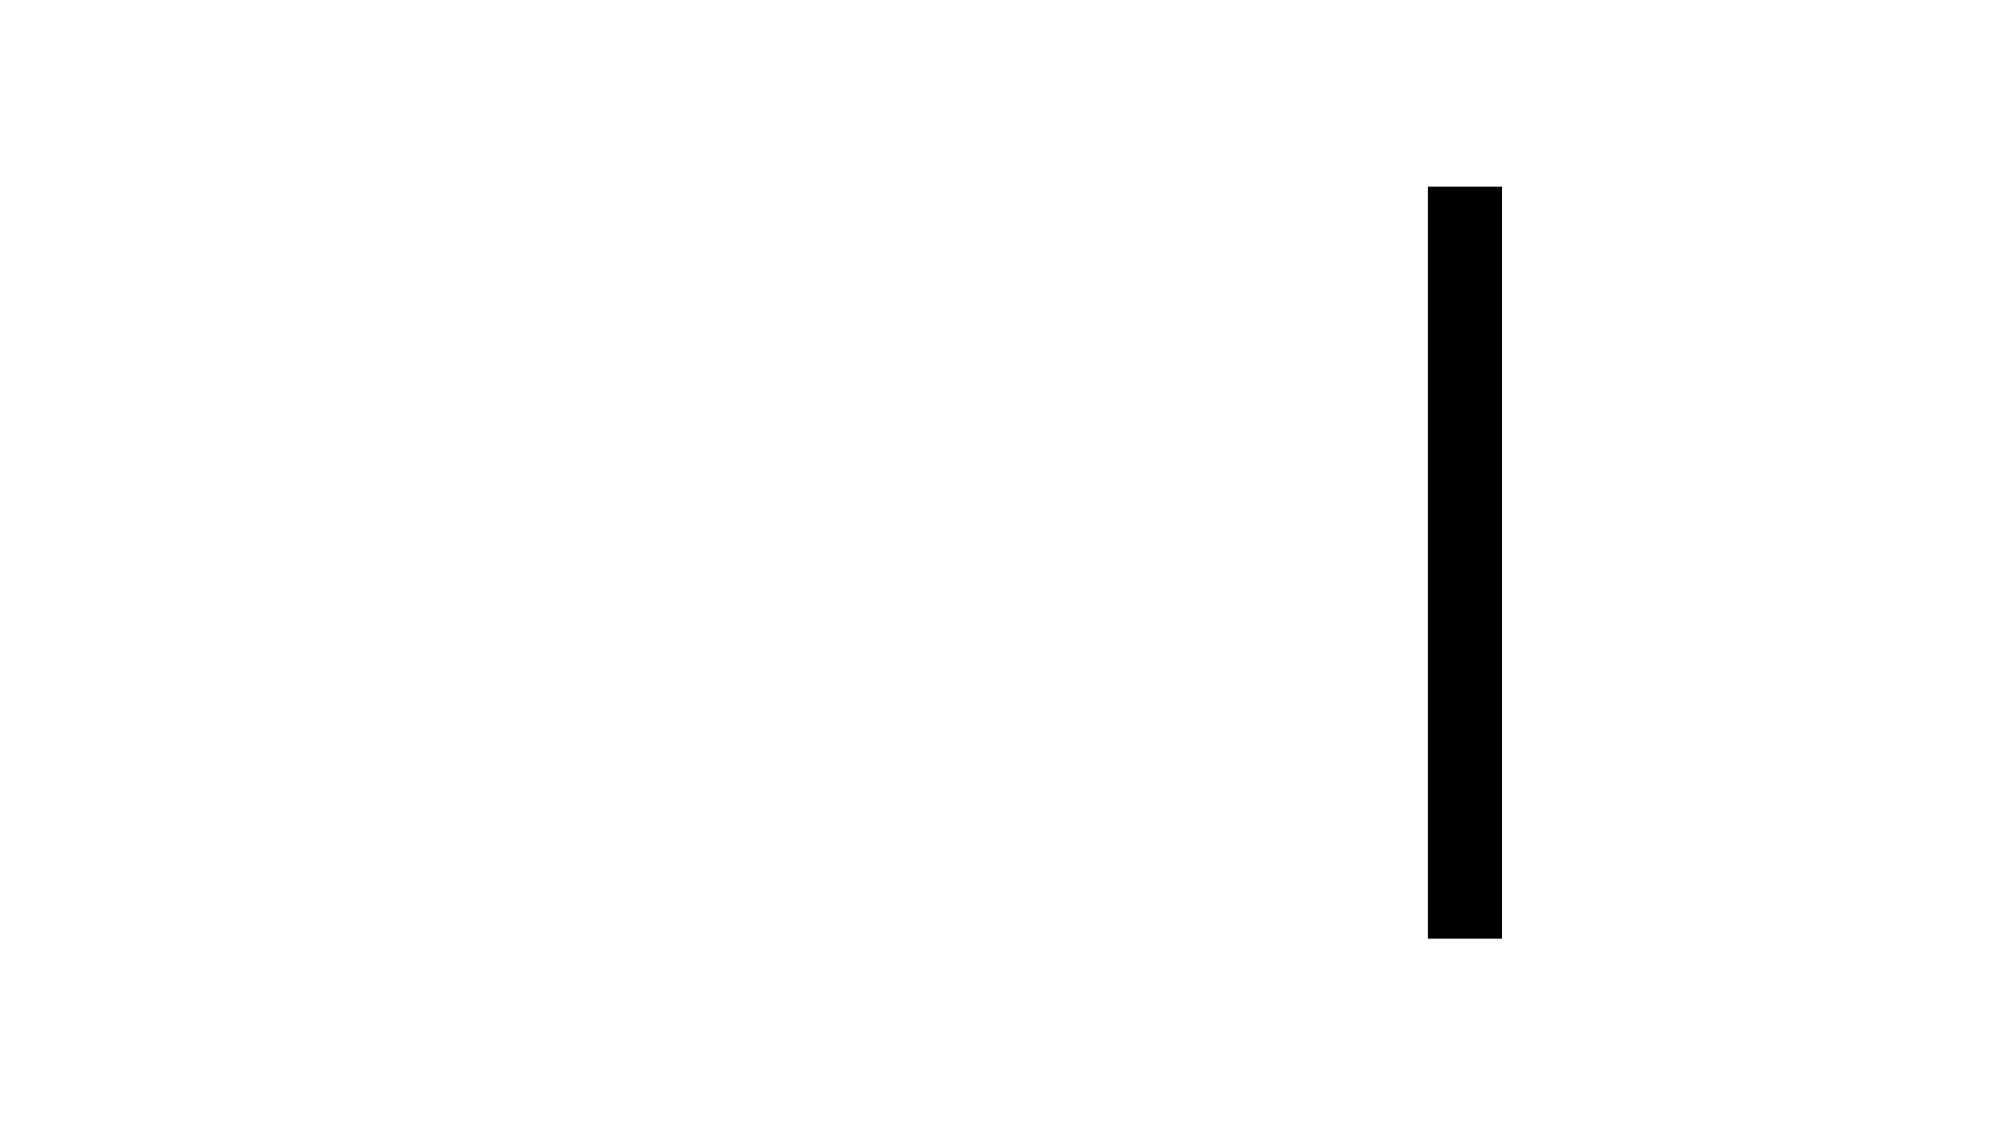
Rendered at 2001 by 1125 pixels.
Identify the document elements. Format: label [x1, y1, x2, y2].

text_box [1427, 186, 1502, 939]
